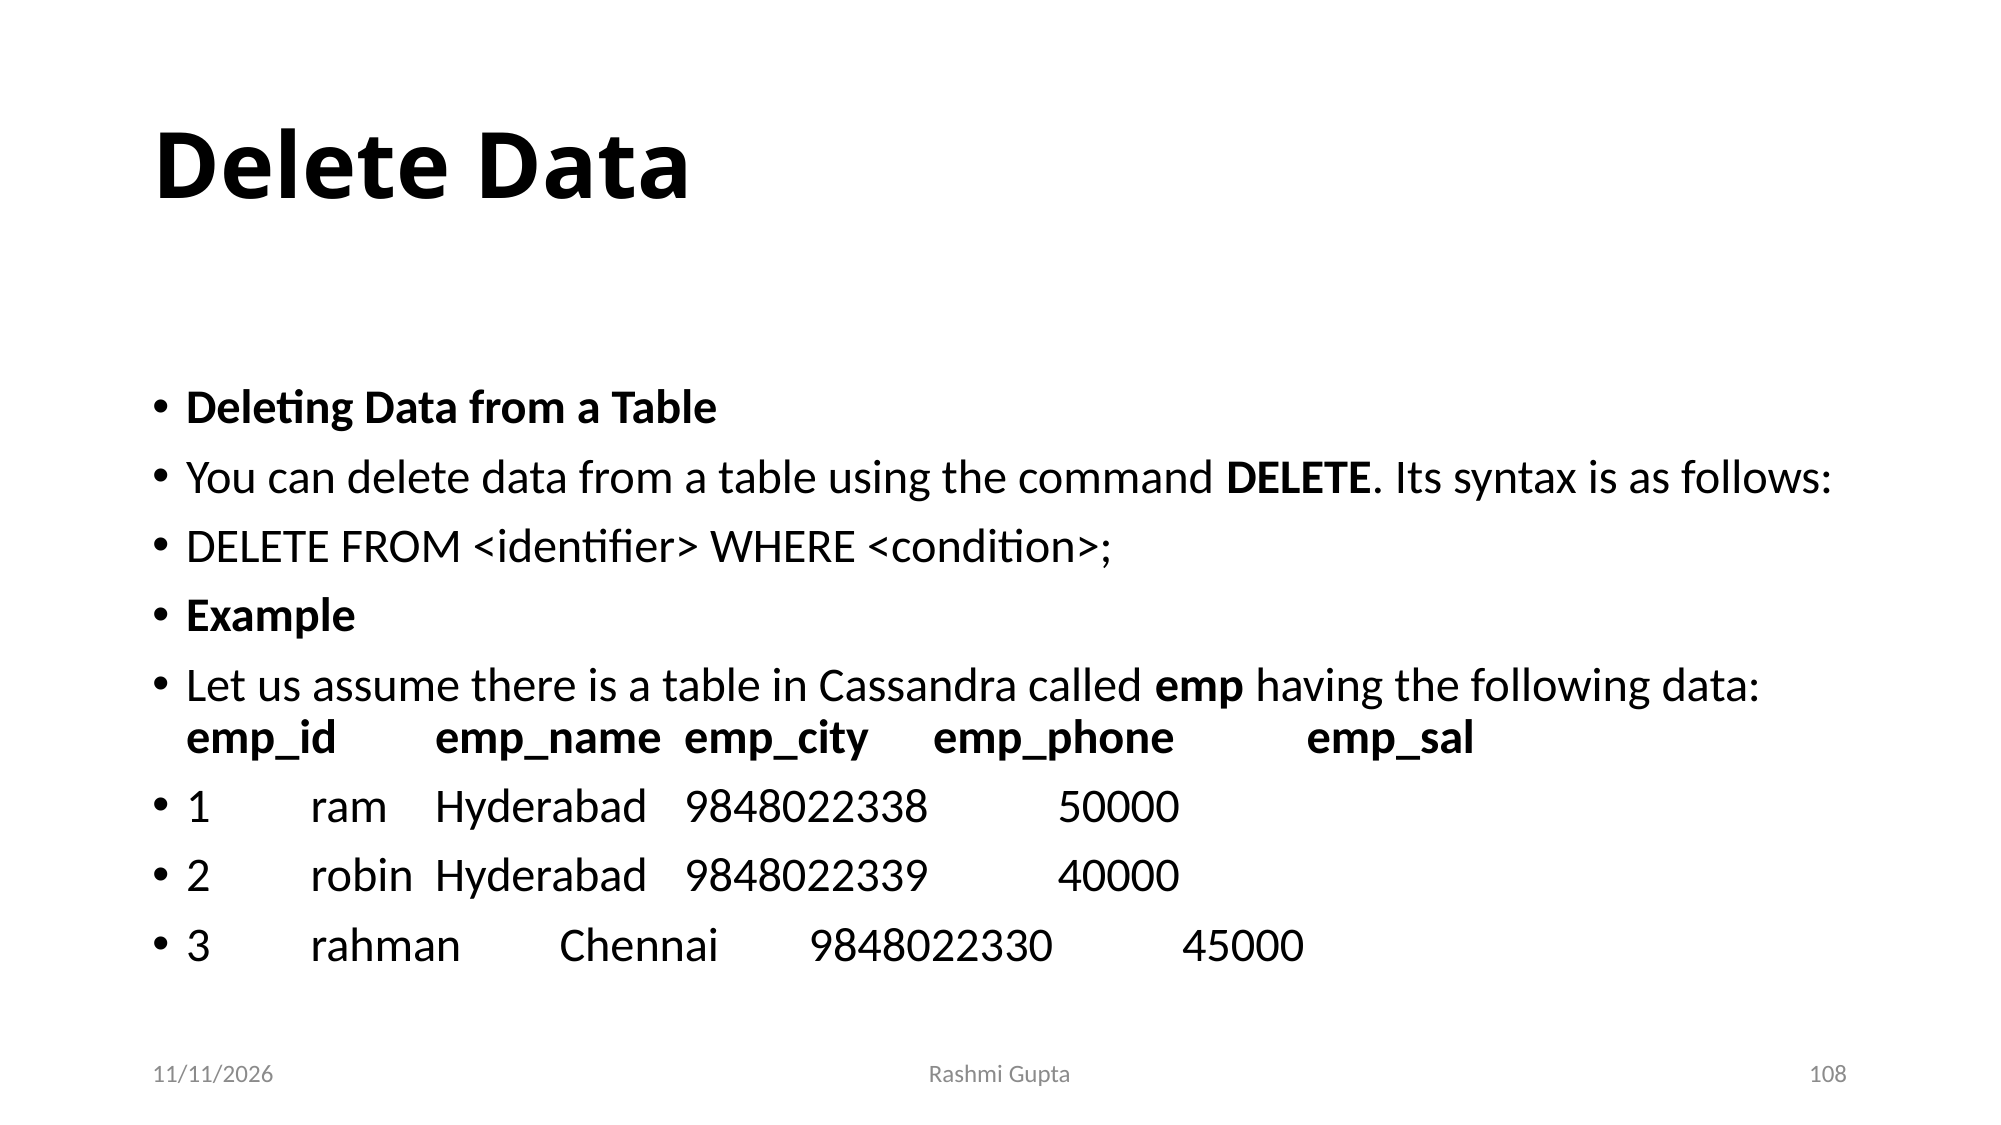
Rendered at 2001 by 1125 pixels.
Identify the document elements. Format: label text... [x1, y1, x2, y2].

footer Rashmi Gupta [662, 1042, 1338, 1103]
list Deleting Data from a Table You can delete data from a table using the command DELETE. Its syntax is as follows: DELETE FROM <identifier> WHERE <condition>; Example Let us assume there is a table in Cassandra called emp having the following data: emp_id emp_name emp_city emp_phone emp_sal 1 ram Hyderabad 9848022338 50000 2 robin Hyderabad 9848022339 40000 3 rahman Chennai 9848022330 45000 [137, 299, 1863, 1014]
slide_number 108 [1412, 1042, 1863, 1103]
title Delete Data [137, 59, 1863, 278]
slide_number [137, 1042, 588, 1103]
